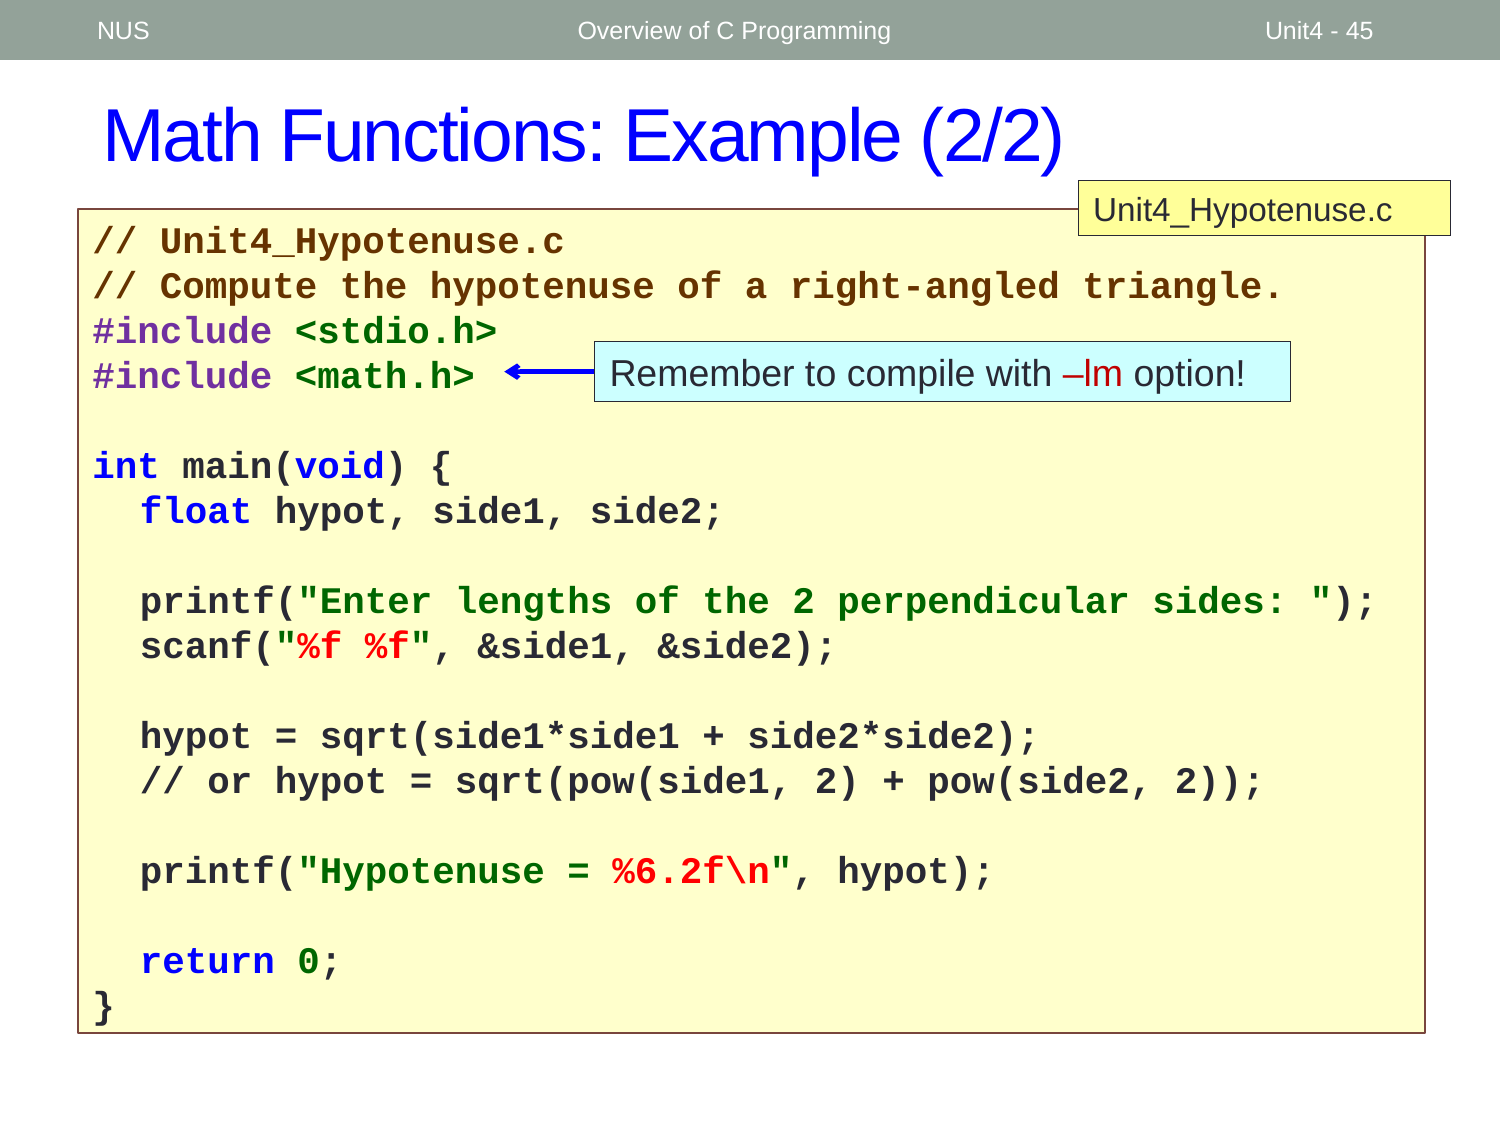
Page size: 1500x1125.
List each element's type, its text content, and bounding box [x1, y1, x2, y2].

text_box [504, 341, 1291, 403]
footer Overview of C Programming [562, 3, 1238, 57]
title Math Functions: Example (2/2) [87, 75, 1425, 188]
slide_number NUS [75, 3, 550, 57]
slide_number Unit4 - 45 [1250, 3, 1425, 57]
text_box Unit4_Hypotenuse.c [1078, 180, 1451, 236]
text_box // Unit4_Hypotenuse.c // Compute the hypotenuse of a right-angled triangle. #include <stdio.h> #include <math.h> int main(void) { float hypot, side1, side2; printf("Enter lengths of the 2 perpendicular sides: "); scanf("%f %f", &side1, &side2); hypot = sqrt(side1*side1 + side2*side2); // or hypot = sqrt(pow(side1, 2) + pow(side2, 2)); printf("Hypotenuse = %6.2f\n", hypot); return 0; } [77, 208, 1425, 1034]
